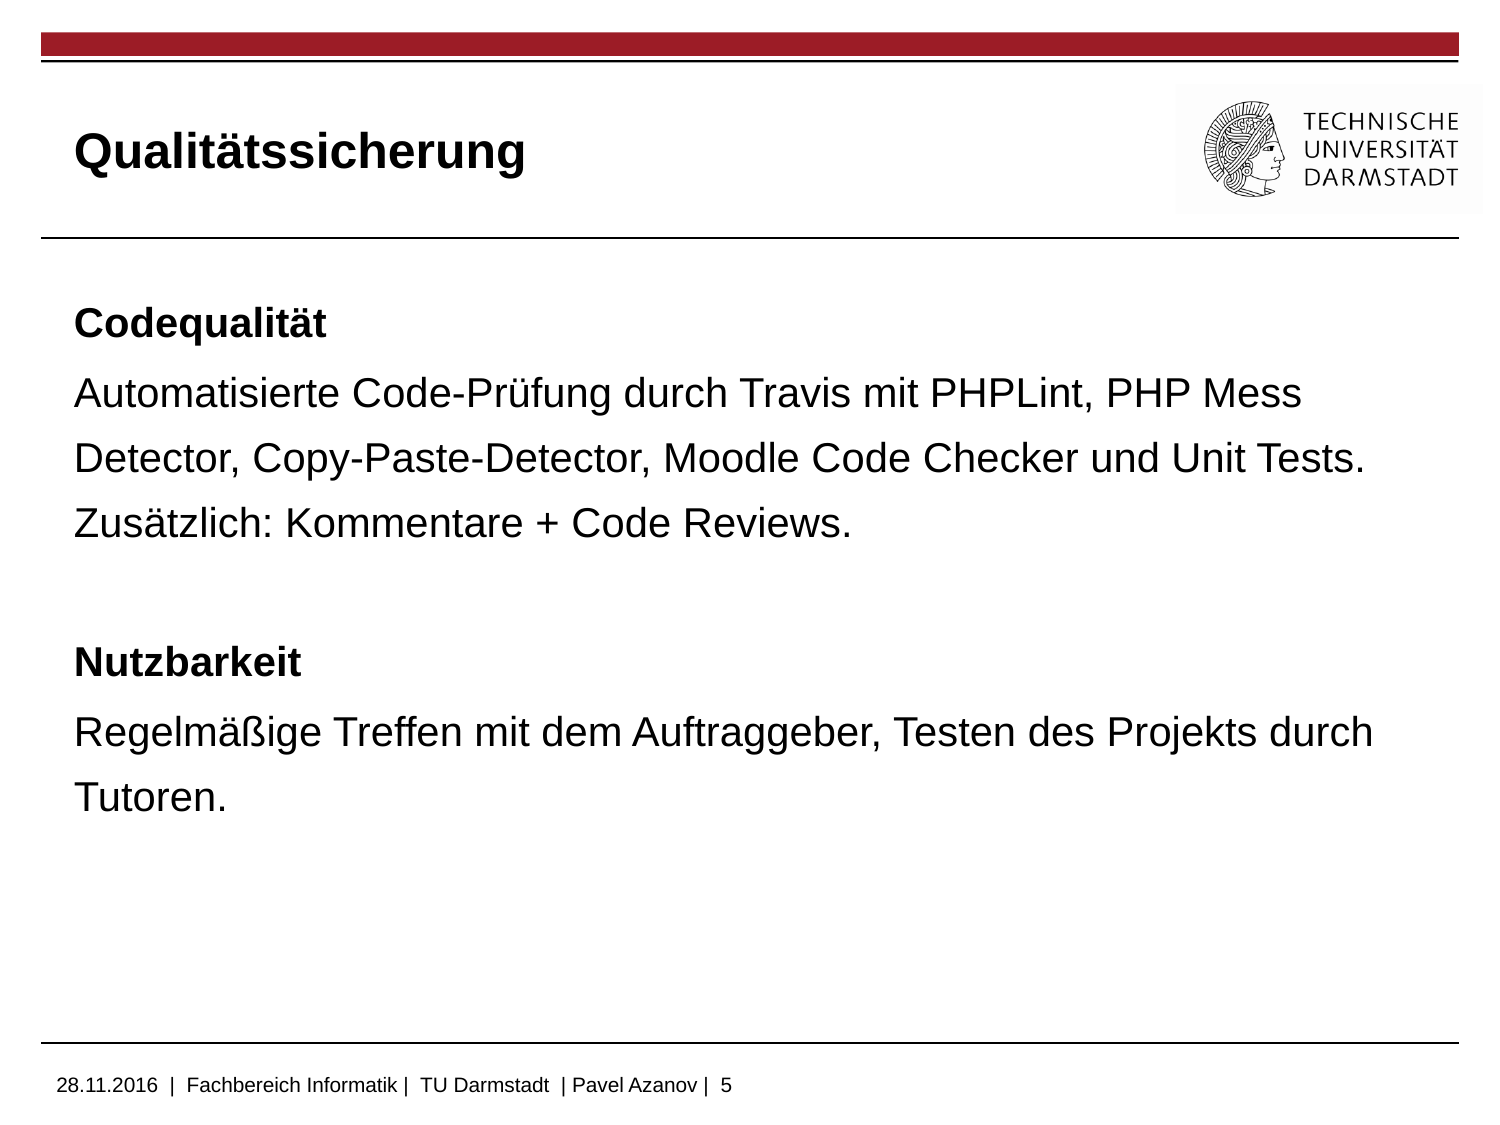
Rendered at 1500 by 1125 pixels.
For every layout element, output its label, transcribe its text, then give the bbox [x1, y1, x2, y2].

list Codequalität Automatisierte Code-Prüfung durch Travis mit PHPLint, PHP Mess Detector, Copy-Paste-Detector, Moodle Code Checker und Unit Tests. Zusätzlich: Kommentare + Code Reviews. Nutzbarkeit Regelmäßige Treffen mit dem Auftraggeber, Testen des Projekts durch Tutoren. [59, 265, 1474, 1001]
picture [1175, 84, 1483, 214]
title Qualitätssicherung [58, 80, 1149, 218]
